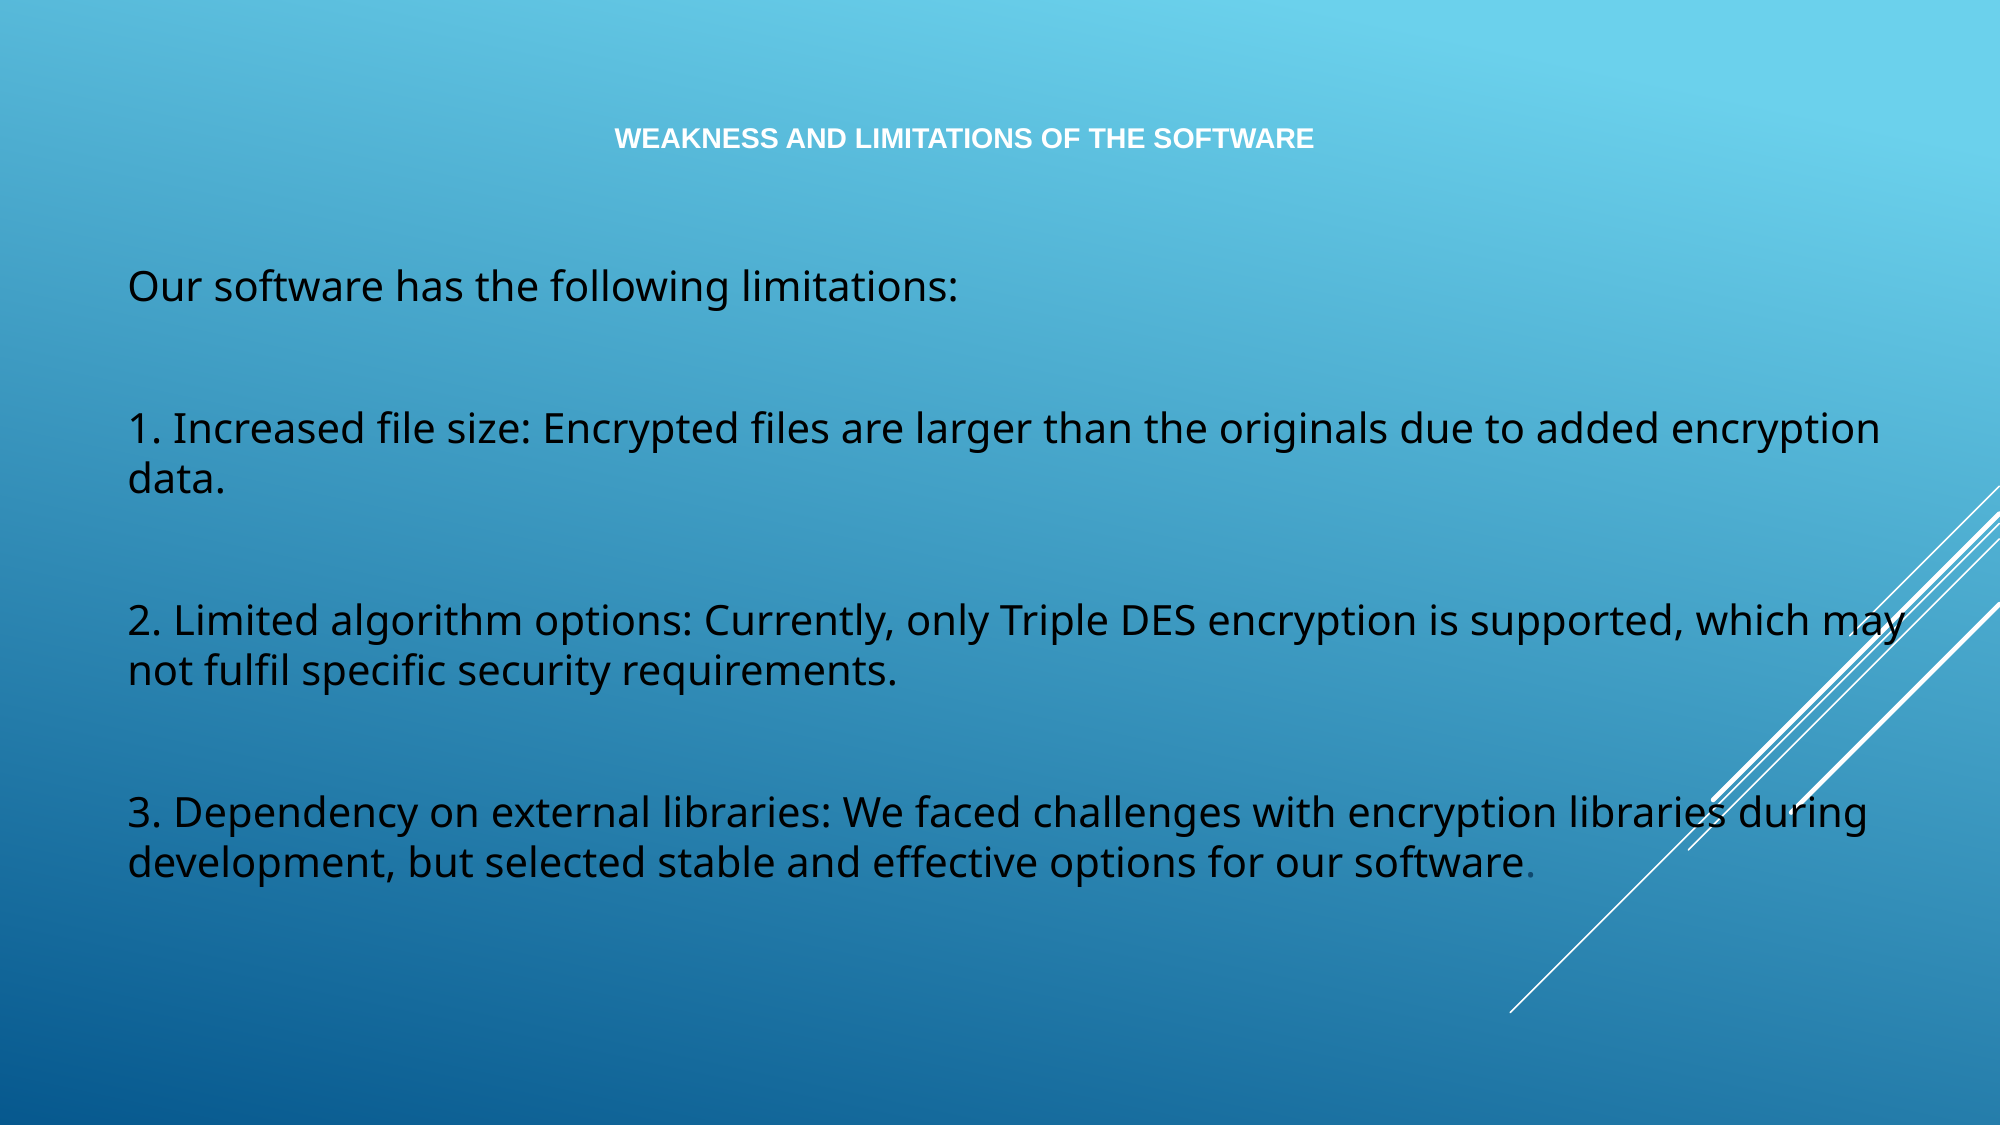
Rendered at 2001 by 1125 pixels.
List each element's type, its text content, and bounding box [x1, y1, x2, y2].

title WEAKNESS AND LIMITATIONS OF THE SOFTWARE [112, 112, 1819, 162]
list Our software has the following limitations: 1. Increased file size: Encrypted files are larger than the originals due to added encryption data. 2. Limited algorithm options: Currently, only Triple DES encryption is supported, which may not fulfil specific security requirements. 3. Dependency on external libraries: We faced challenges with encryption libraries during development, but selected stable and effective options for our software. [112, 162, 1937, 984]
